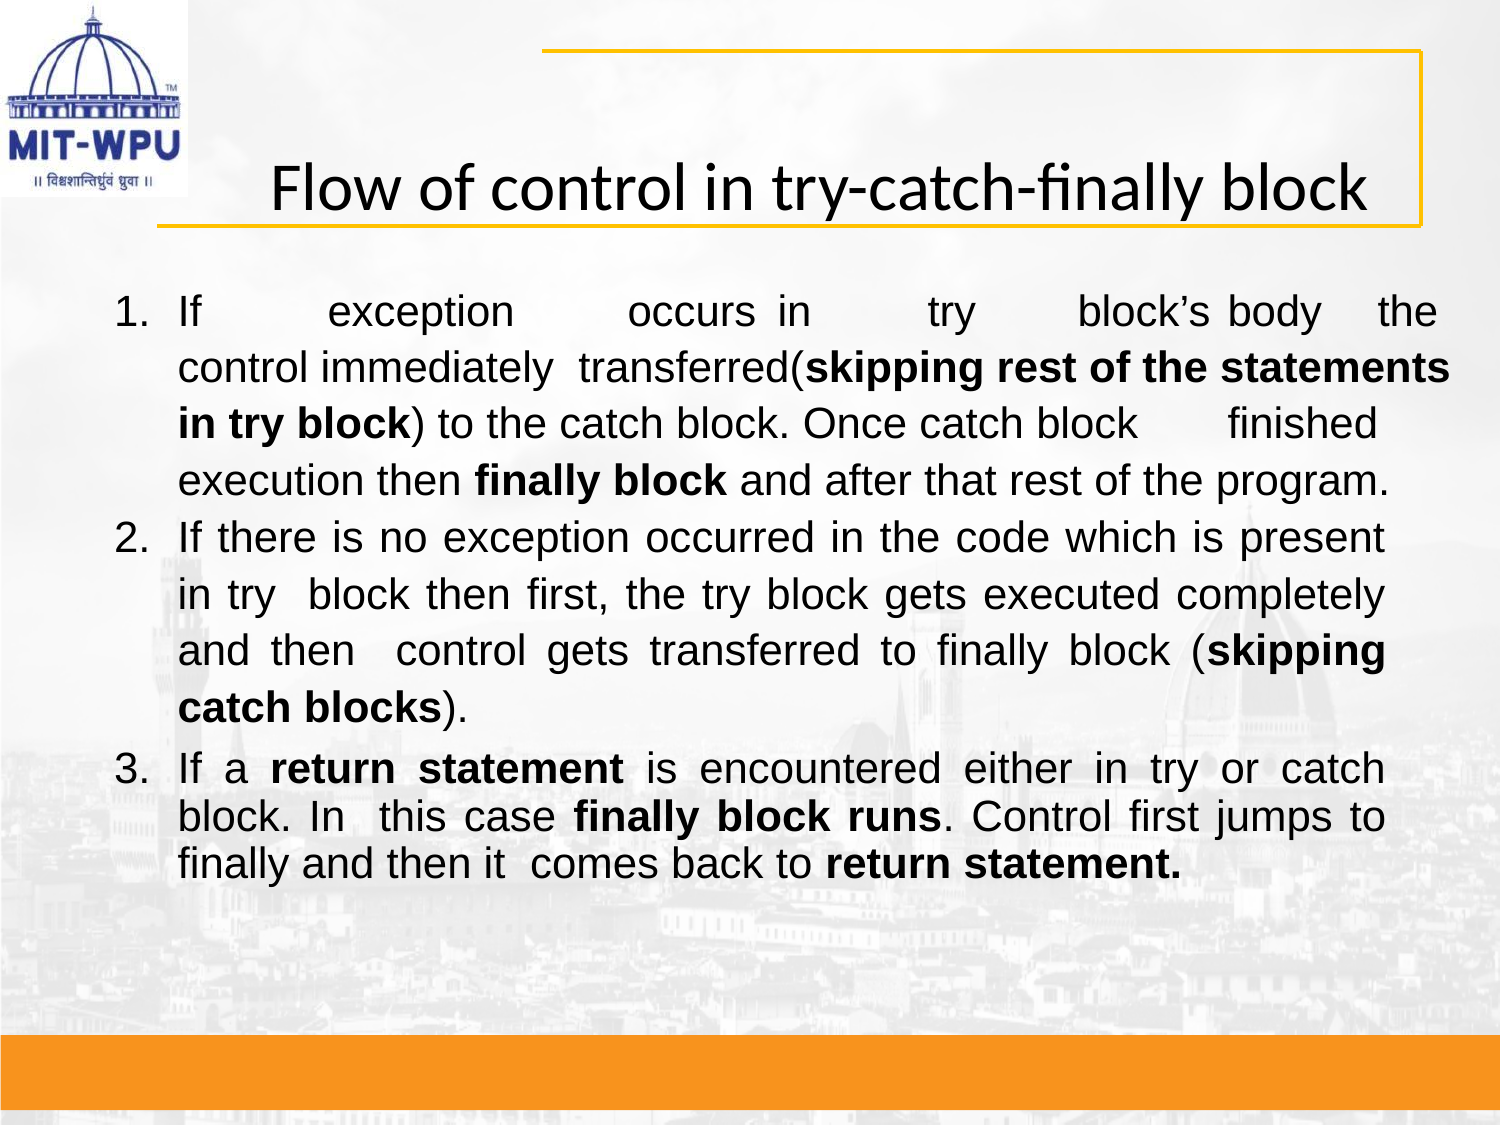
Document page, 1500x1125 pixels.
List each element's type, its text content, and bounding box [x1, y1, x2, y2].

text_box If there is no exception occurred in the code which is present in try block then first, the try block gets executed completely and then control gets transferred to finally block (skipping catch blocks). If a return statement is encountered either in try or catch block. In this case finally block runs. Control first jumps to finally and then it comes back to return statement. [112, 492, 1388, 888]
text_box 1. If exception occurs in try block’s body the control immediately transferred(skipping rest of the statements in try block) to the catch block. Once catch block finished execution then finally block and after that rest of the program. [112, 271, 1467, 560]
picture [0, 0, 188, 197]
title Flow of control in try-catch-finally block [232, 87, 1406, 277]
